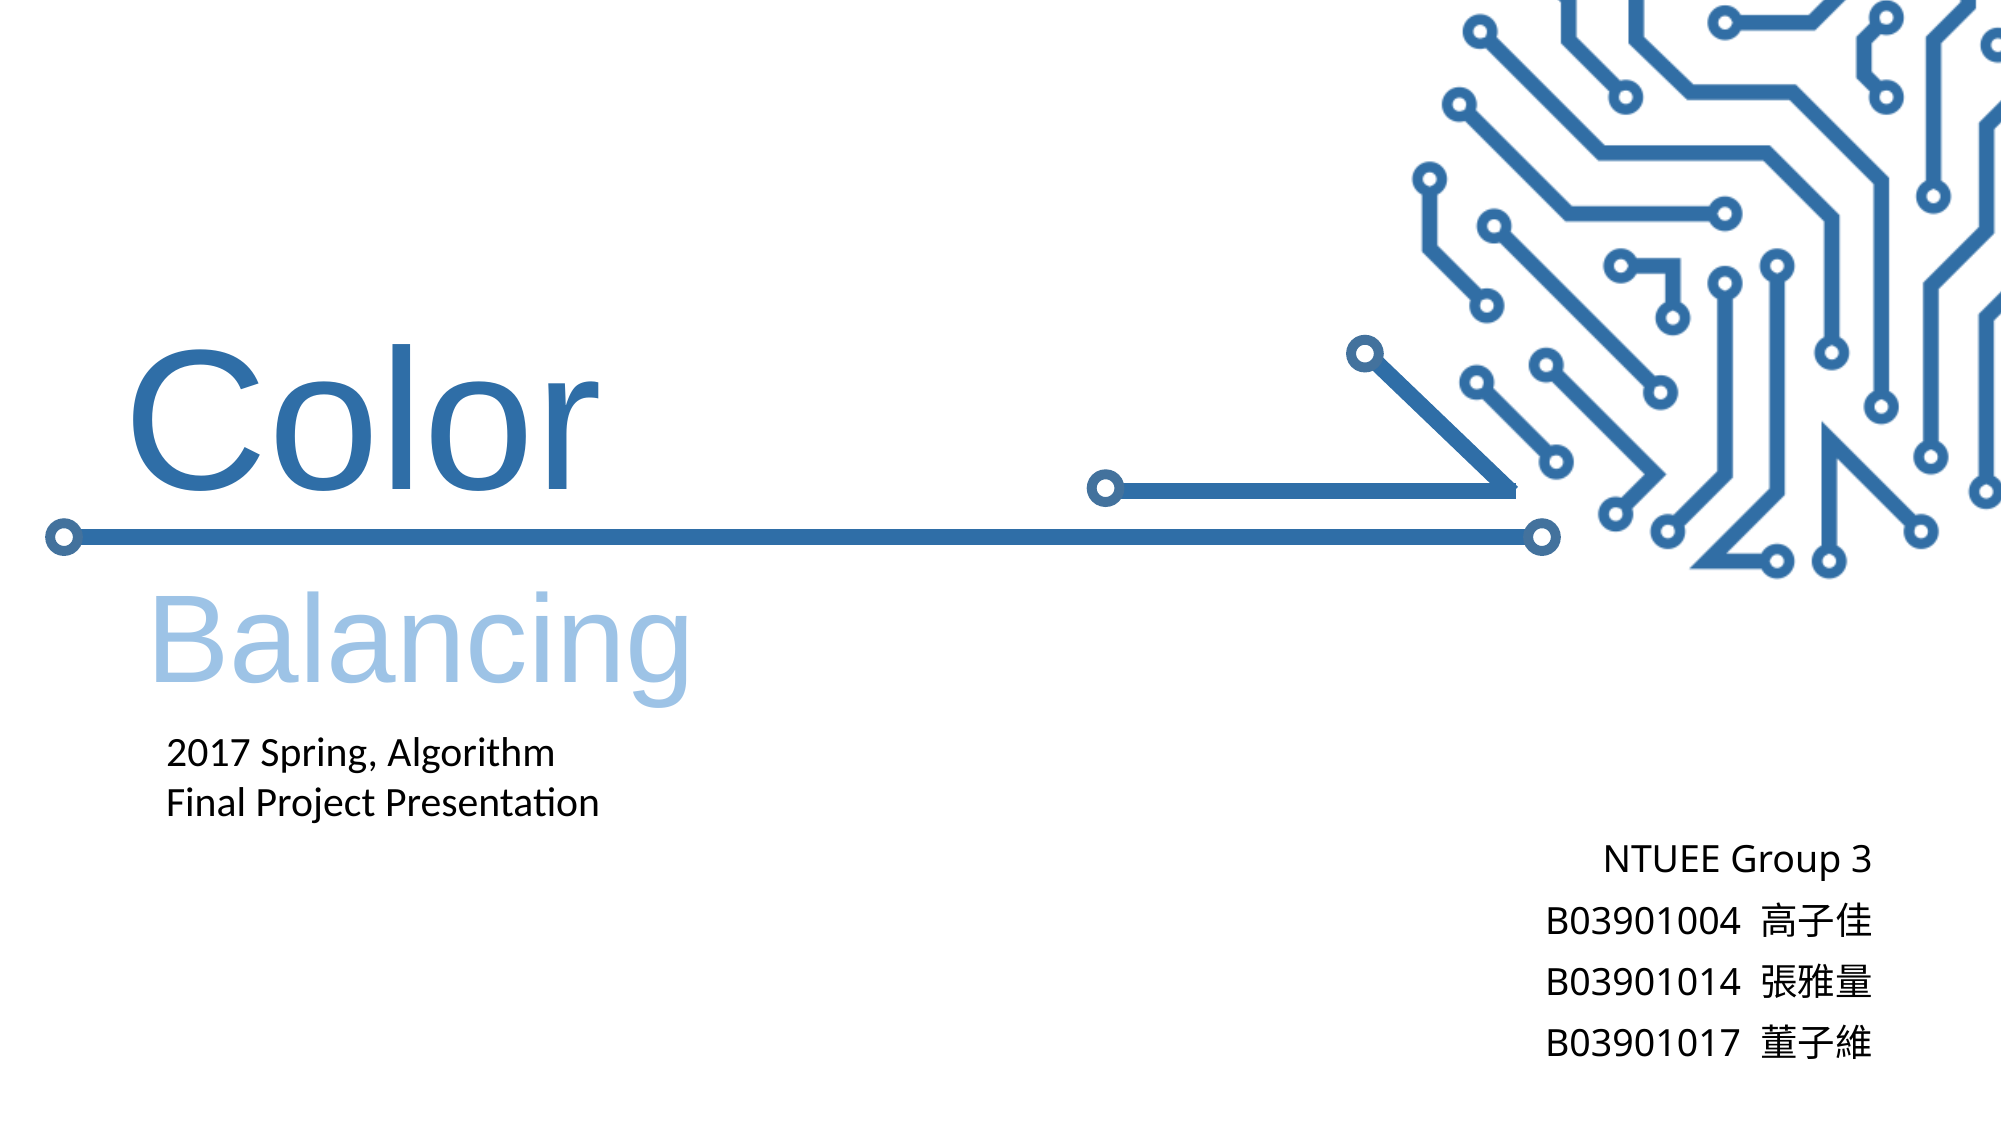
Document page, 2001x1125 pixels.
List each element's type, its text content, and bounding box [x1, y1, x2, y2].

text_box [49, 522, 79, 553]
text_box 2017 Spring, Algorithm Final Project Presentation [151, 716, 1152, 832]
text_box Balancing [131, 545, 1082, 717]
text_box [1365, 351, 1513, 491]
text_box [1090, 473, 1121, 504]
picture [1217, 0, 2000, 651]
title Color [108, 265, 693, 529]
subtitle NTUEE Group 3 B03901004 高子佳 B03901014 張雅量 B03901017 董子維 [1309, 833, 1888, 1106]
